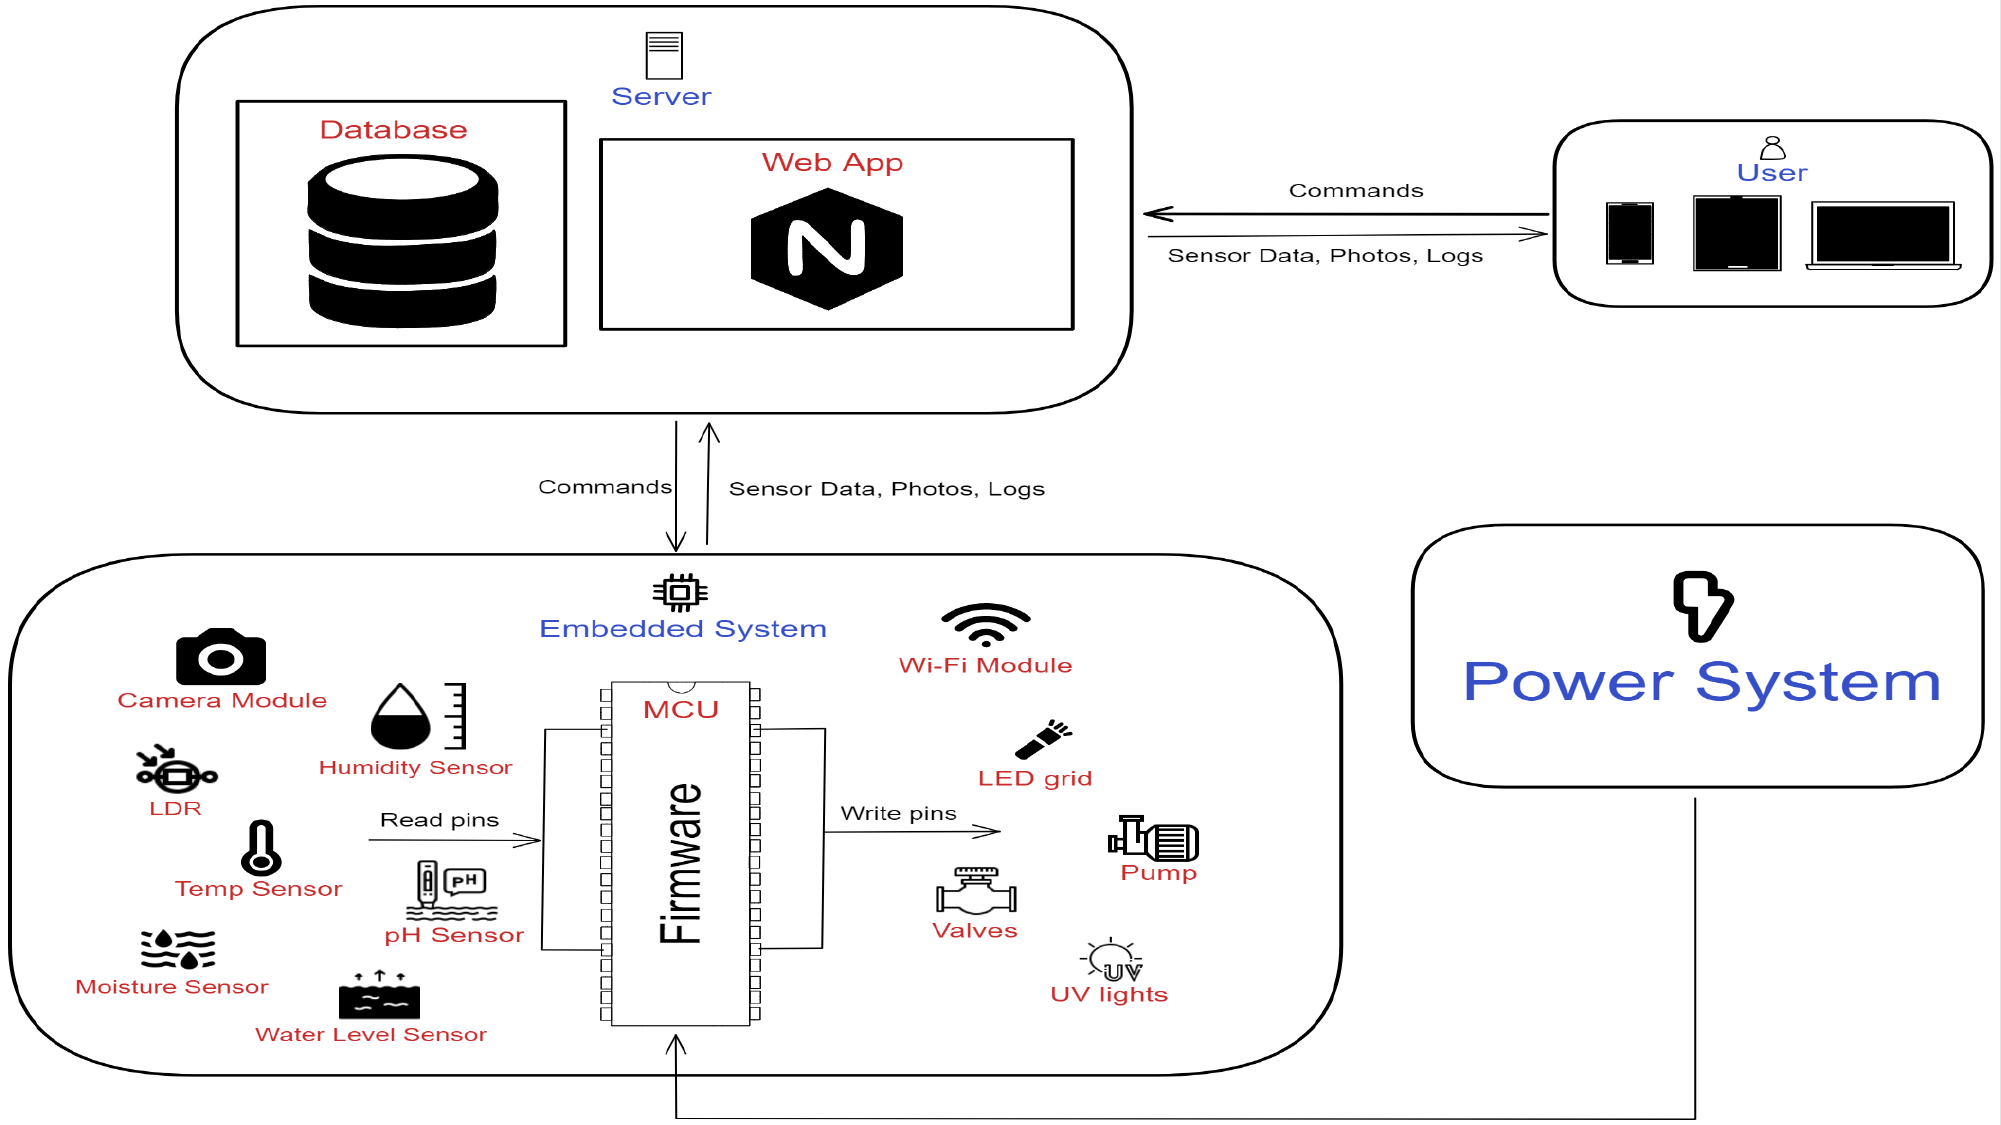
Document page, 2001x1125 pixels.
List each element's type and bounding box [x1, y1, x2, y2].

list [0, 0, 2000, 1125]
